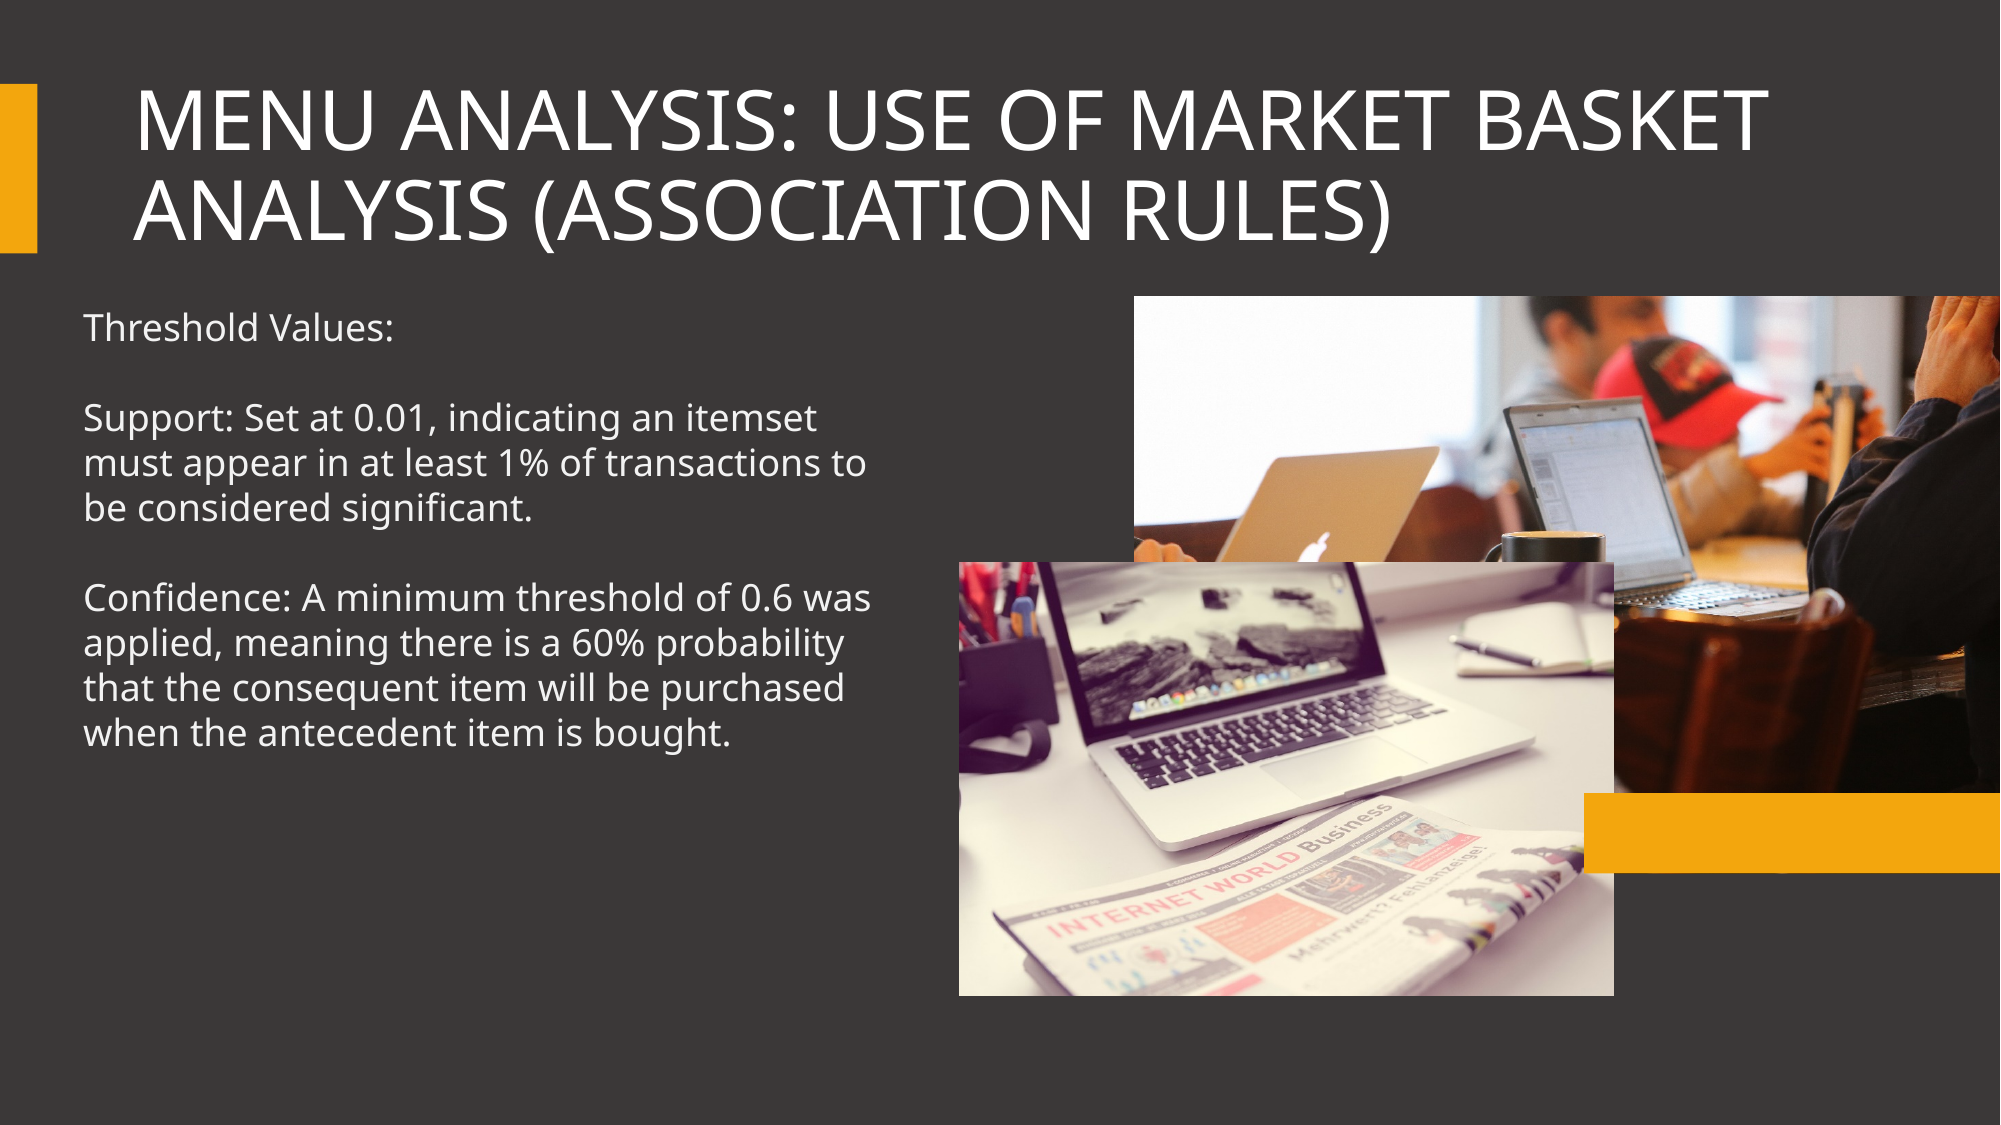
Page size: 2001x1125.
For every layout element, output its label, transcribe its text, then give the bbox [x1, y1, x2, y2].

title Menu Analysis: Use of Market Basket Analysis (Association Rules) [118, 59, 1863, 278]
picture [959, 296, 2000, 996]
text_box Threshold Values: Support: Set at 0.01, indicating an itemset must appear in at least 1% of transactions to be considered significant. Confidence: A minimum threshold of 0.6 was applied, meaning there is a 60% probability that the consequent item will be purchased when the antecedent item is bought. [68, 296, 922, 1081]
